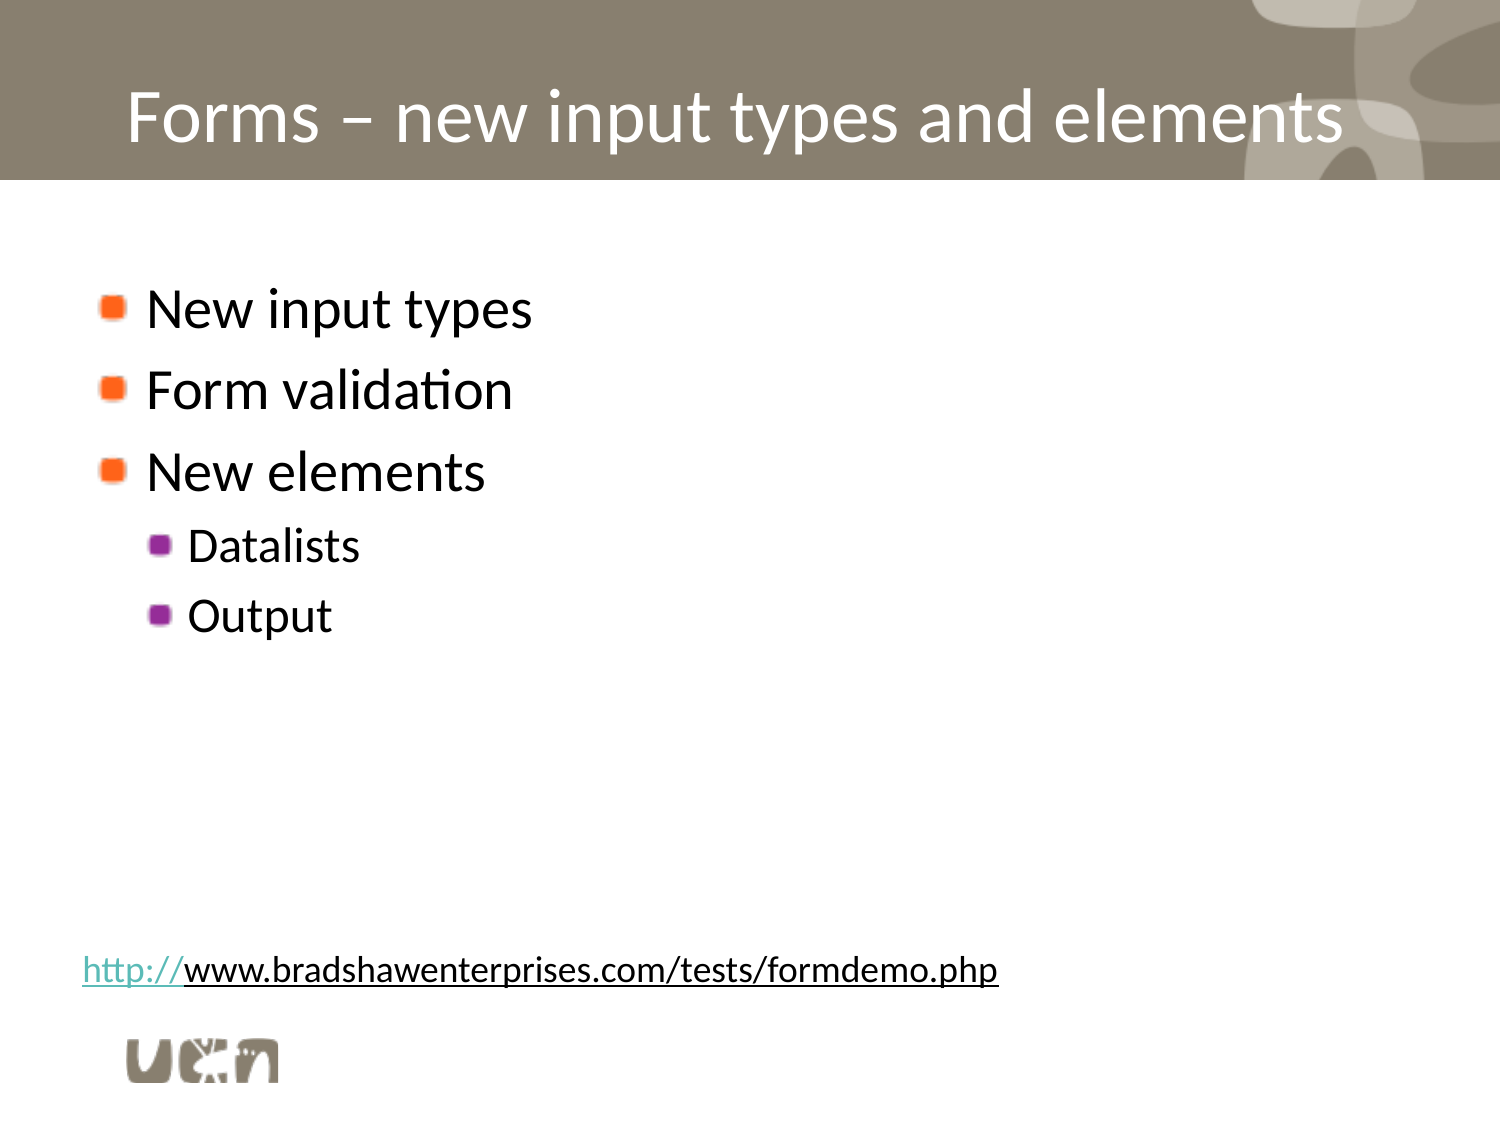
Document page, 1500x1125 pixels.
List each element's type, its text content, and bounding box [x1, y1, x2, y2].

text_box http://www.bradshawenterprises.com/tests/formdemo.php [67, 937, 1023, 998]
list New input types Form validation New elements Datalists Output [75, 262, 1425, 825]
title Forms – new input types and elements [111, 48, 1385, 166]
